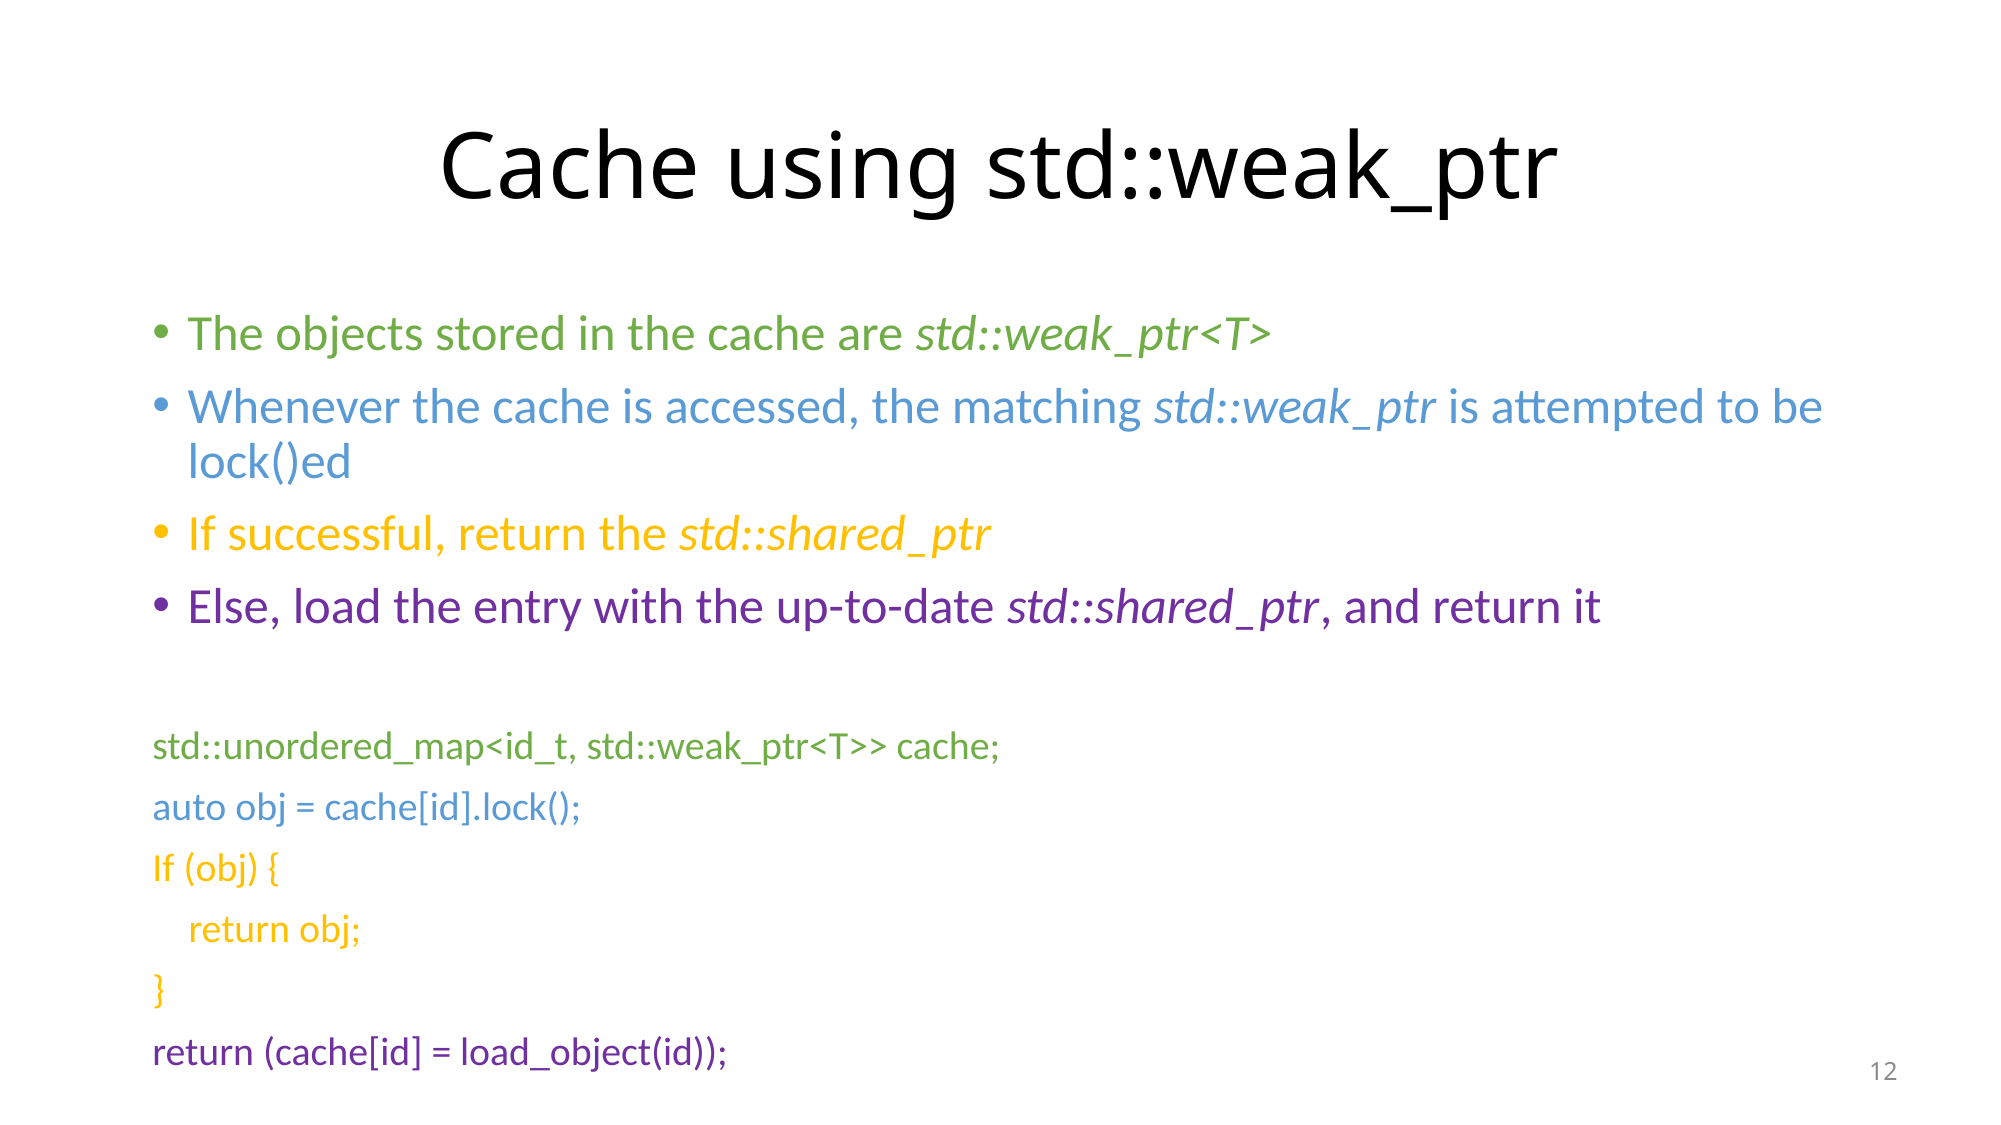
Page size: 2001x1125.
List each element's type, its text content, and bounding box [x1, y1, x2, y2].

slide_number 12 [1854, 1042, 1965, 1103]
list The objects stored in the cache are std::weak_ptr<T> Whenever the cache is accessed, the matching std::weak_ptr is attempted to be lock()ed If successful, return the std::shared_ptr Else, load the entry with the up-to-date std::shared_ptr, and return it std::unordered_map<id_t, std::weak_ptr<T>> cache; auto obj = cache[id].lock(); If (obj) { return obj; } return (cache[id] = load_object(id)); [137, 299, 1863, 1089]
title Cache using std::weak_ptr [137, 59, 1863, 278]
